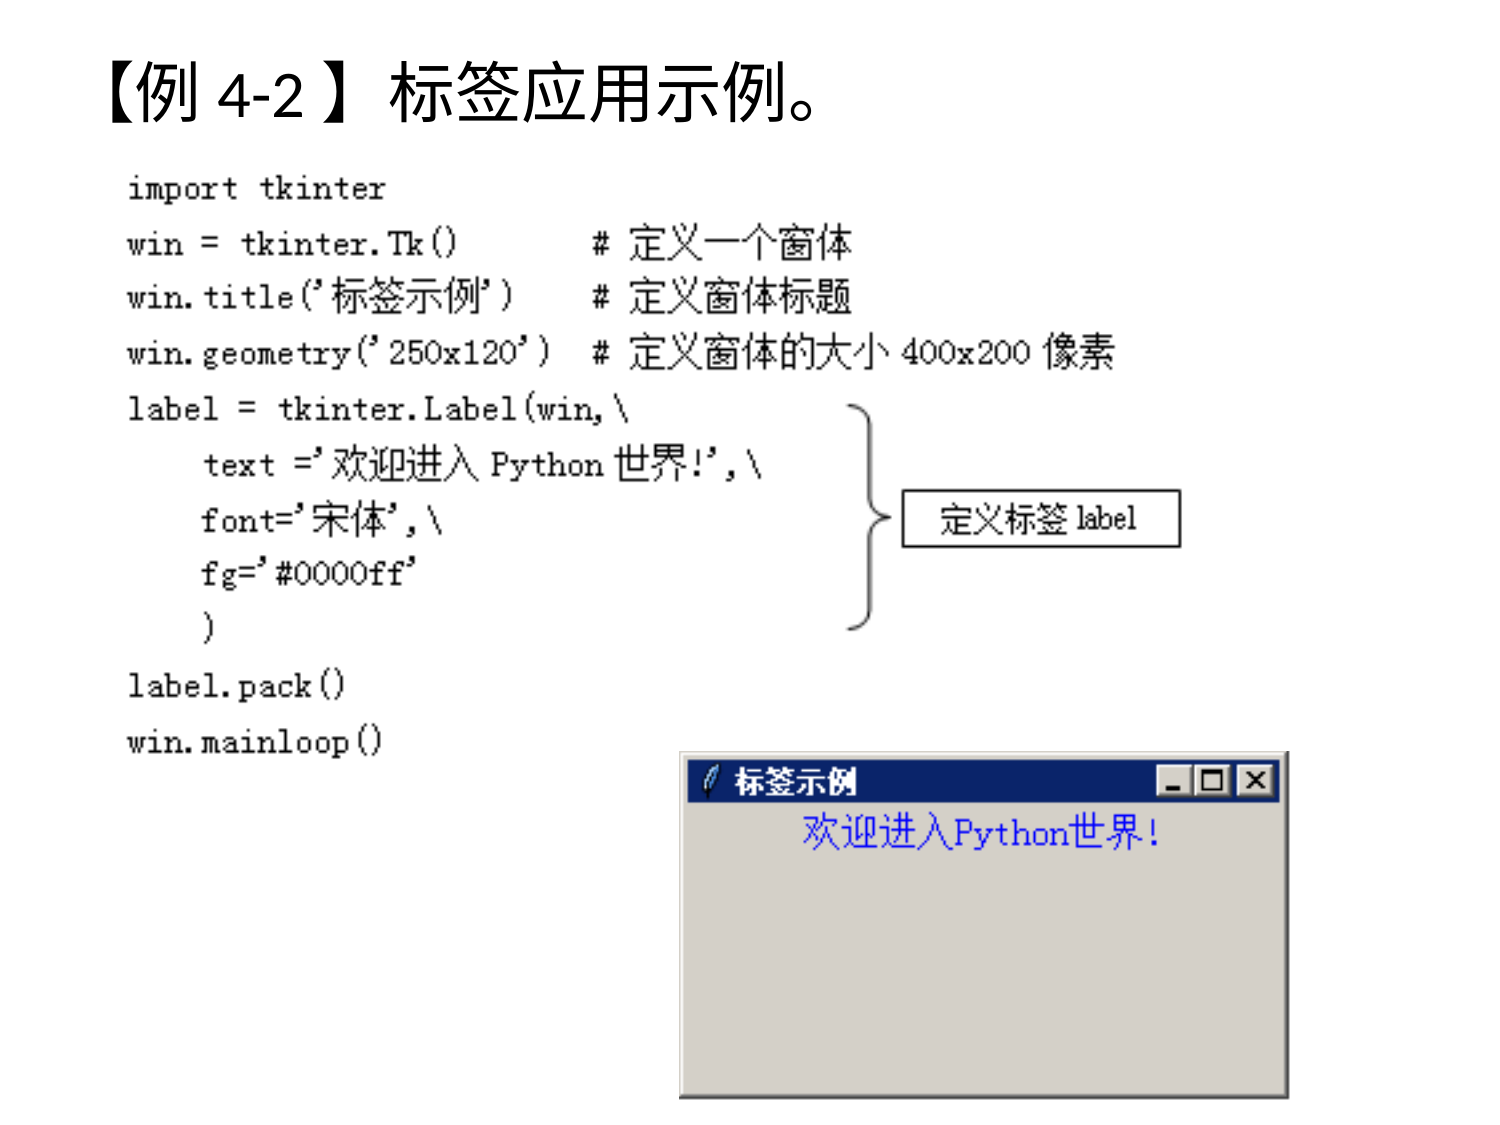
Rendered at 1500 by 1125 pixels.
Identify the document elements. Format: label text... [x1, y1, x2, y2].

picture [112, 160, 1292, 1102]
list 【例4-2】标签应用示例。 [53, 42, 1459, 982]
